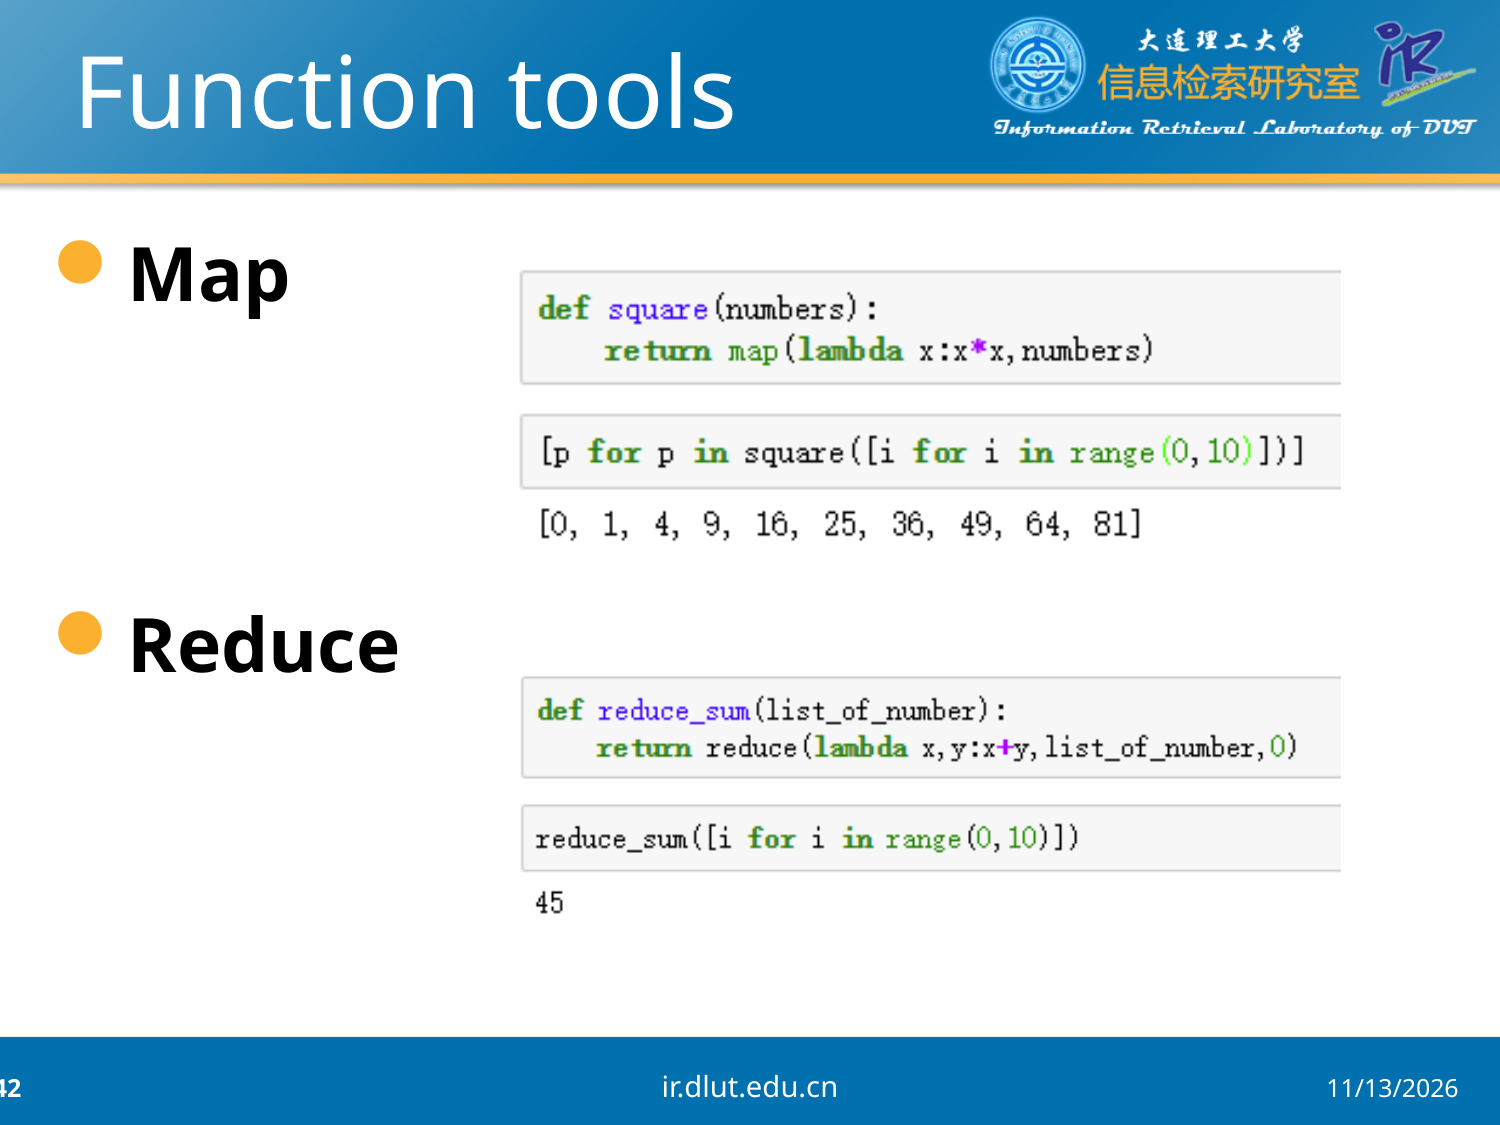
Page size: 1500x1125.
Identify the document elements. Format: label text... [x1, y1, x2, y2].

title Function tools [58, 20, 944, 158]
list Map Reduce [37, 218, 1459, 1023]
picture [0, 0, 1500, 1125]
